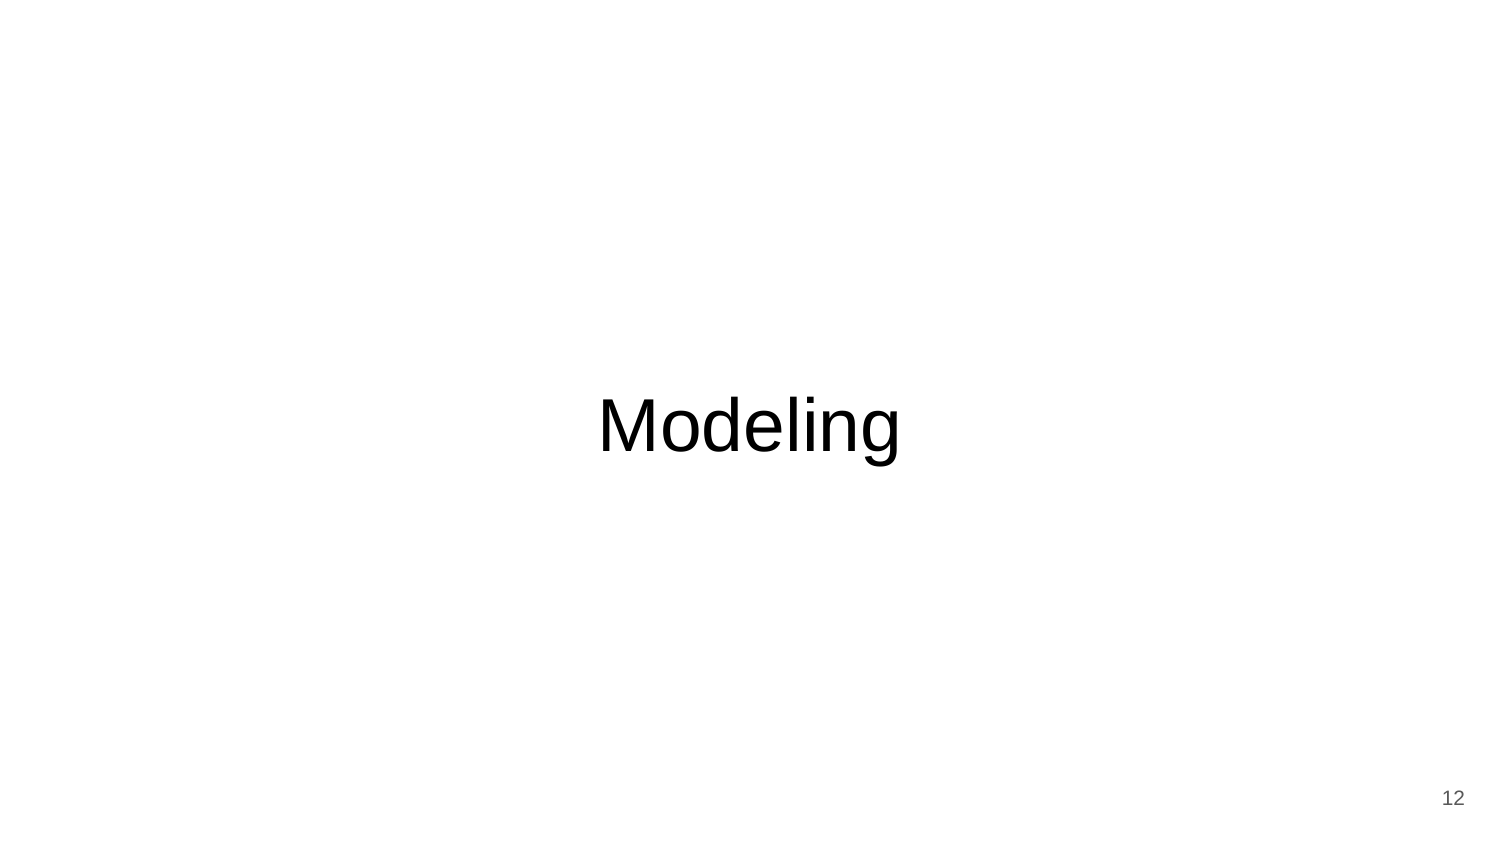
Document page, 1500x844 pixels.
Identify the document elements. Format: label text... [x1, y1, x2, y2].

title Modeling [51, 352, 1449, 491]
slide_number ‹#› [1389, 764, 1480, 830]
